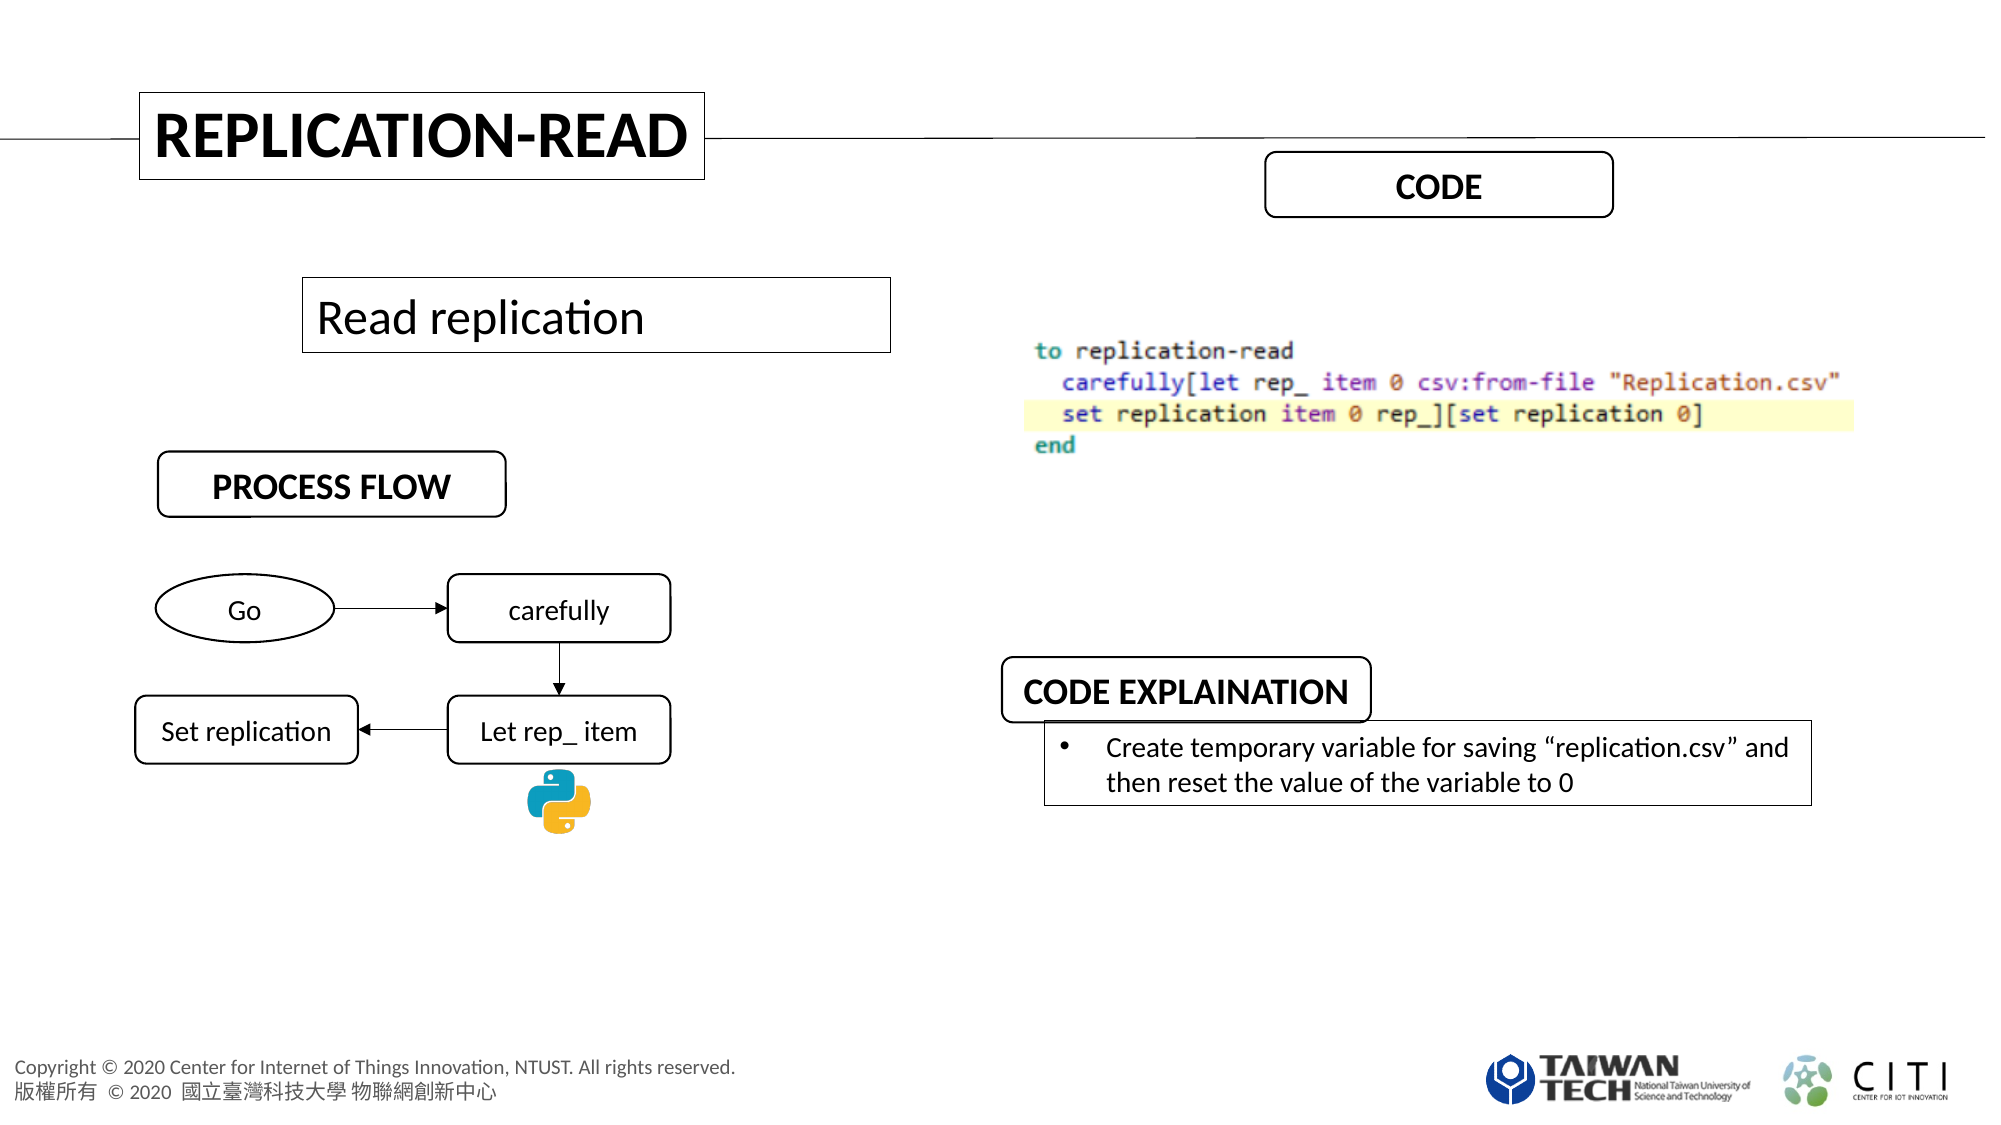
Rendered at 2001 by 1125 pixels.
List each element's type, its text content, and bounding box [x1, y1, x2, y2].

text_box PROCESS FLOW [156, 450, 507, 518]
picture [1479, 1049, 1760, 1109]
text_box Set replication [134, 694, 360, 765]
text_box Replication-read [139, 140, 705, 180]
text_box CODE [1264, 150, 1615, 219]
text_box carefully [446, 573, 672, 644]
text_box Let rep_ item [446, 694, 672, 765]
picture [1778, 1046, 1953, 1114]
picture [497, 739, 621, 864]
text_box Replication-read [139, 92, 705, 137]
picture [1024, 334, 1855, 470]
text_box Create temporary variable for saving “replication.csv” and then reset the value of the variable to 0 [1044, 720, 1812, 806]
text_box CODE EXPLAINATION [1000, 656, 1372, 724]
text_box Go [154, 573, 336, 644]
text_box Read replication [302, 277, 891, 353]
